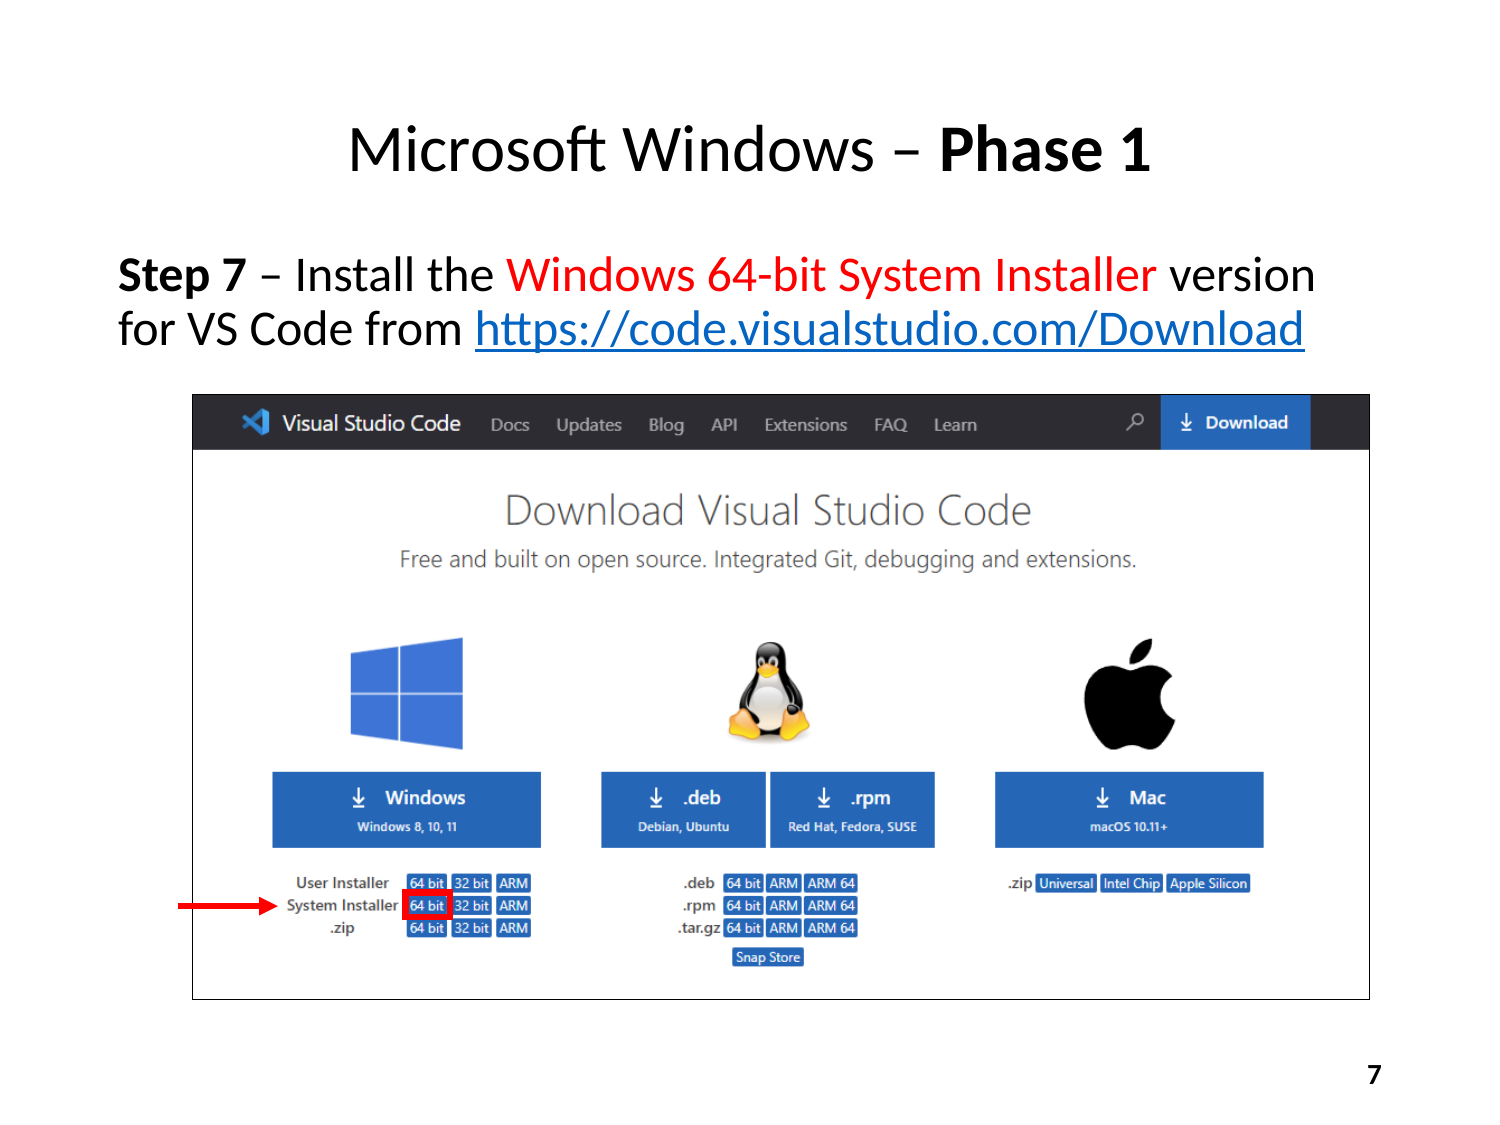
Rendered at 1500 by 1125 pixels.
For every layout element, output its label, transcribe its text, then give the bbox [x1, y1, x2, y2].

picture [192, 394, 1370, 1000]
slide_number 7 [1059, 1042, 1397, 1103]
title Microsoft Windows – Phase 1 [103, 59, 1397, 240]
list Step 7 – Install the Windows 64-bit System Installer version for VS Code from https://code.visualstudio.com/Download [103, 240, 1397, 372]
